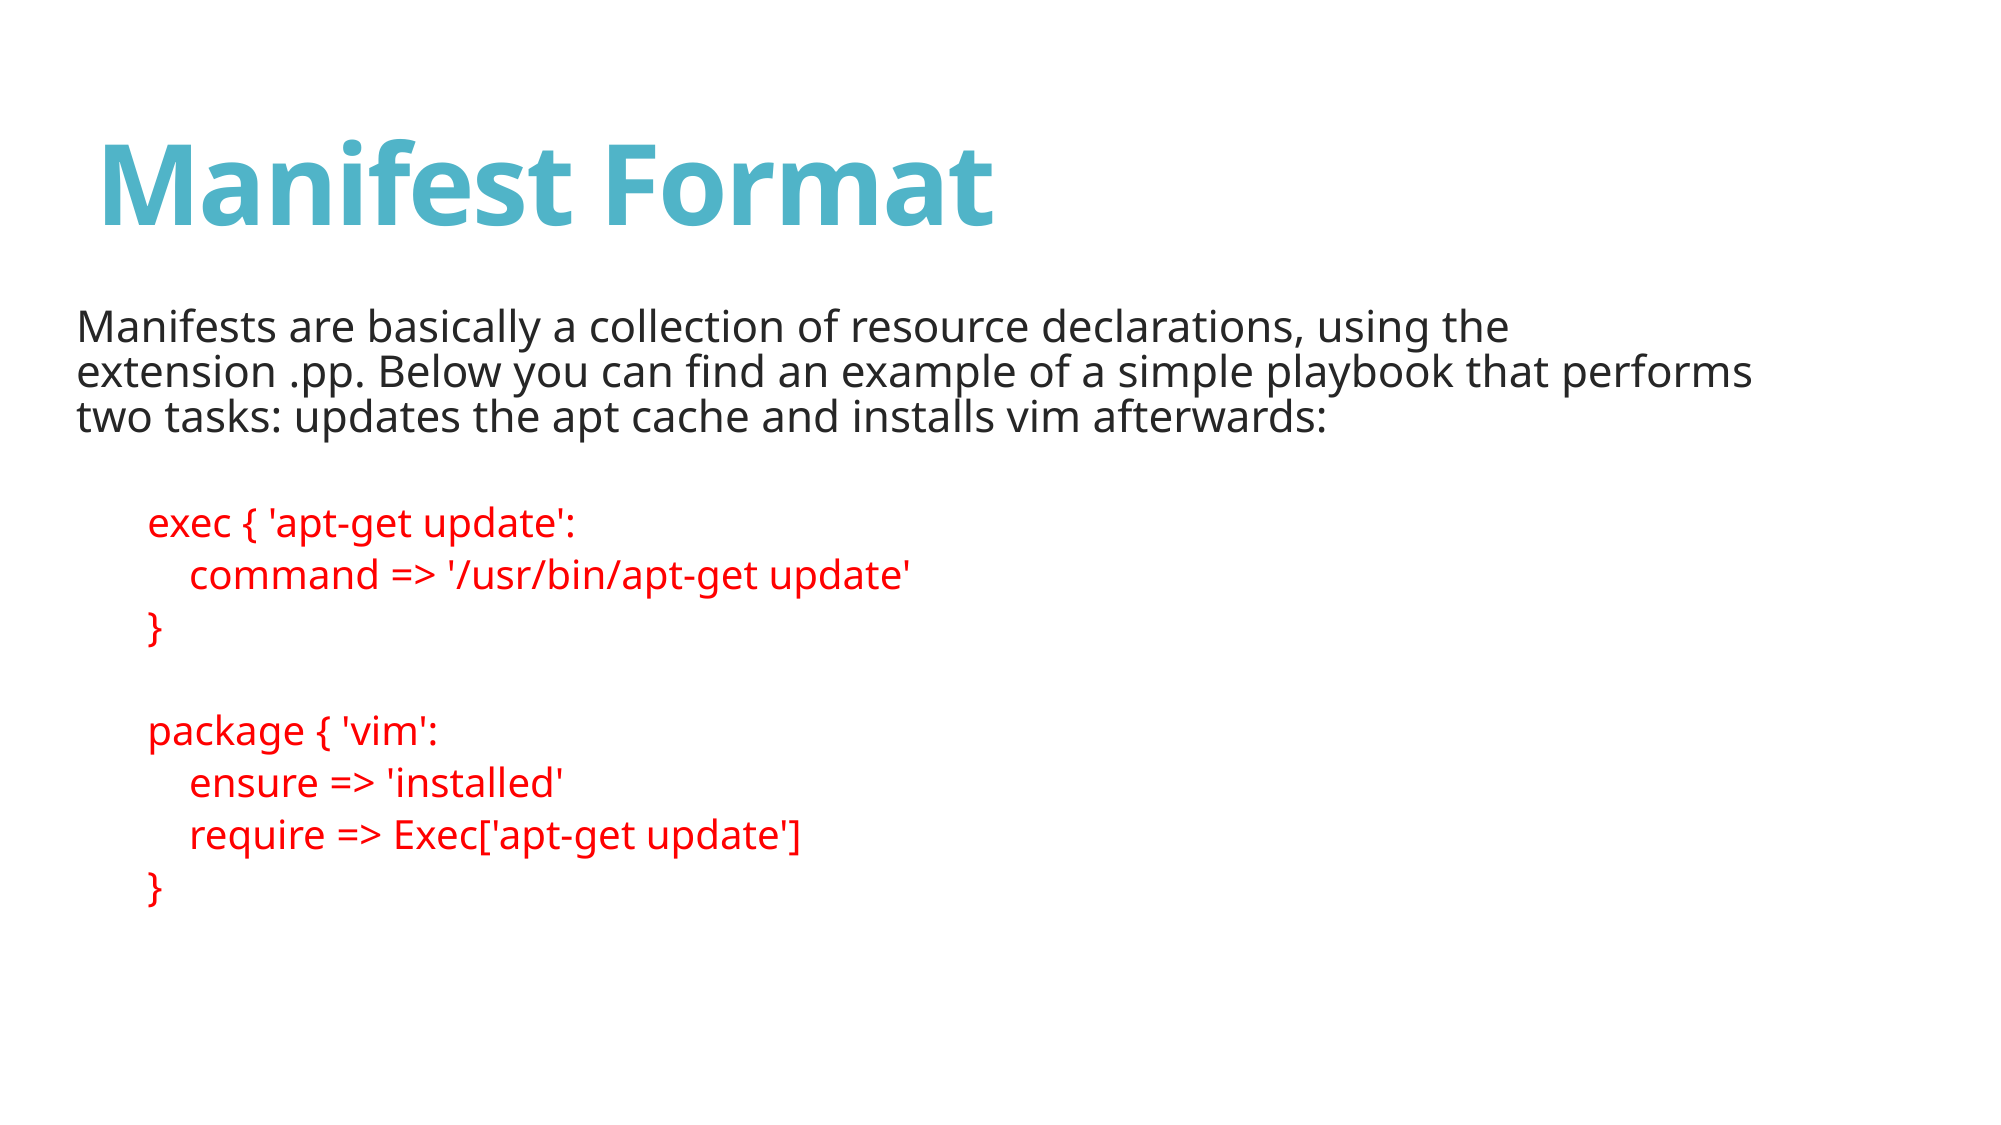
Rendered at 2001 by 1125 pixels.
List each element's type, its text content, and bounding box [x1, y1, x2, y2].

list Manifests are basically a collection of resource declarations, using the extension .pp. Below you can find an example of a simple playbook that performs two tasks: updates the apt cache and installs vim afterwards: exec { 'apt-get update': command => '/usr/bin/apt-get update' } package { 'vim': ensure => 'installed' require => Exec['apt-get update'] } [60, 299, 1825, 918]
title Manifest Format [80, 82, 1806, 299]
